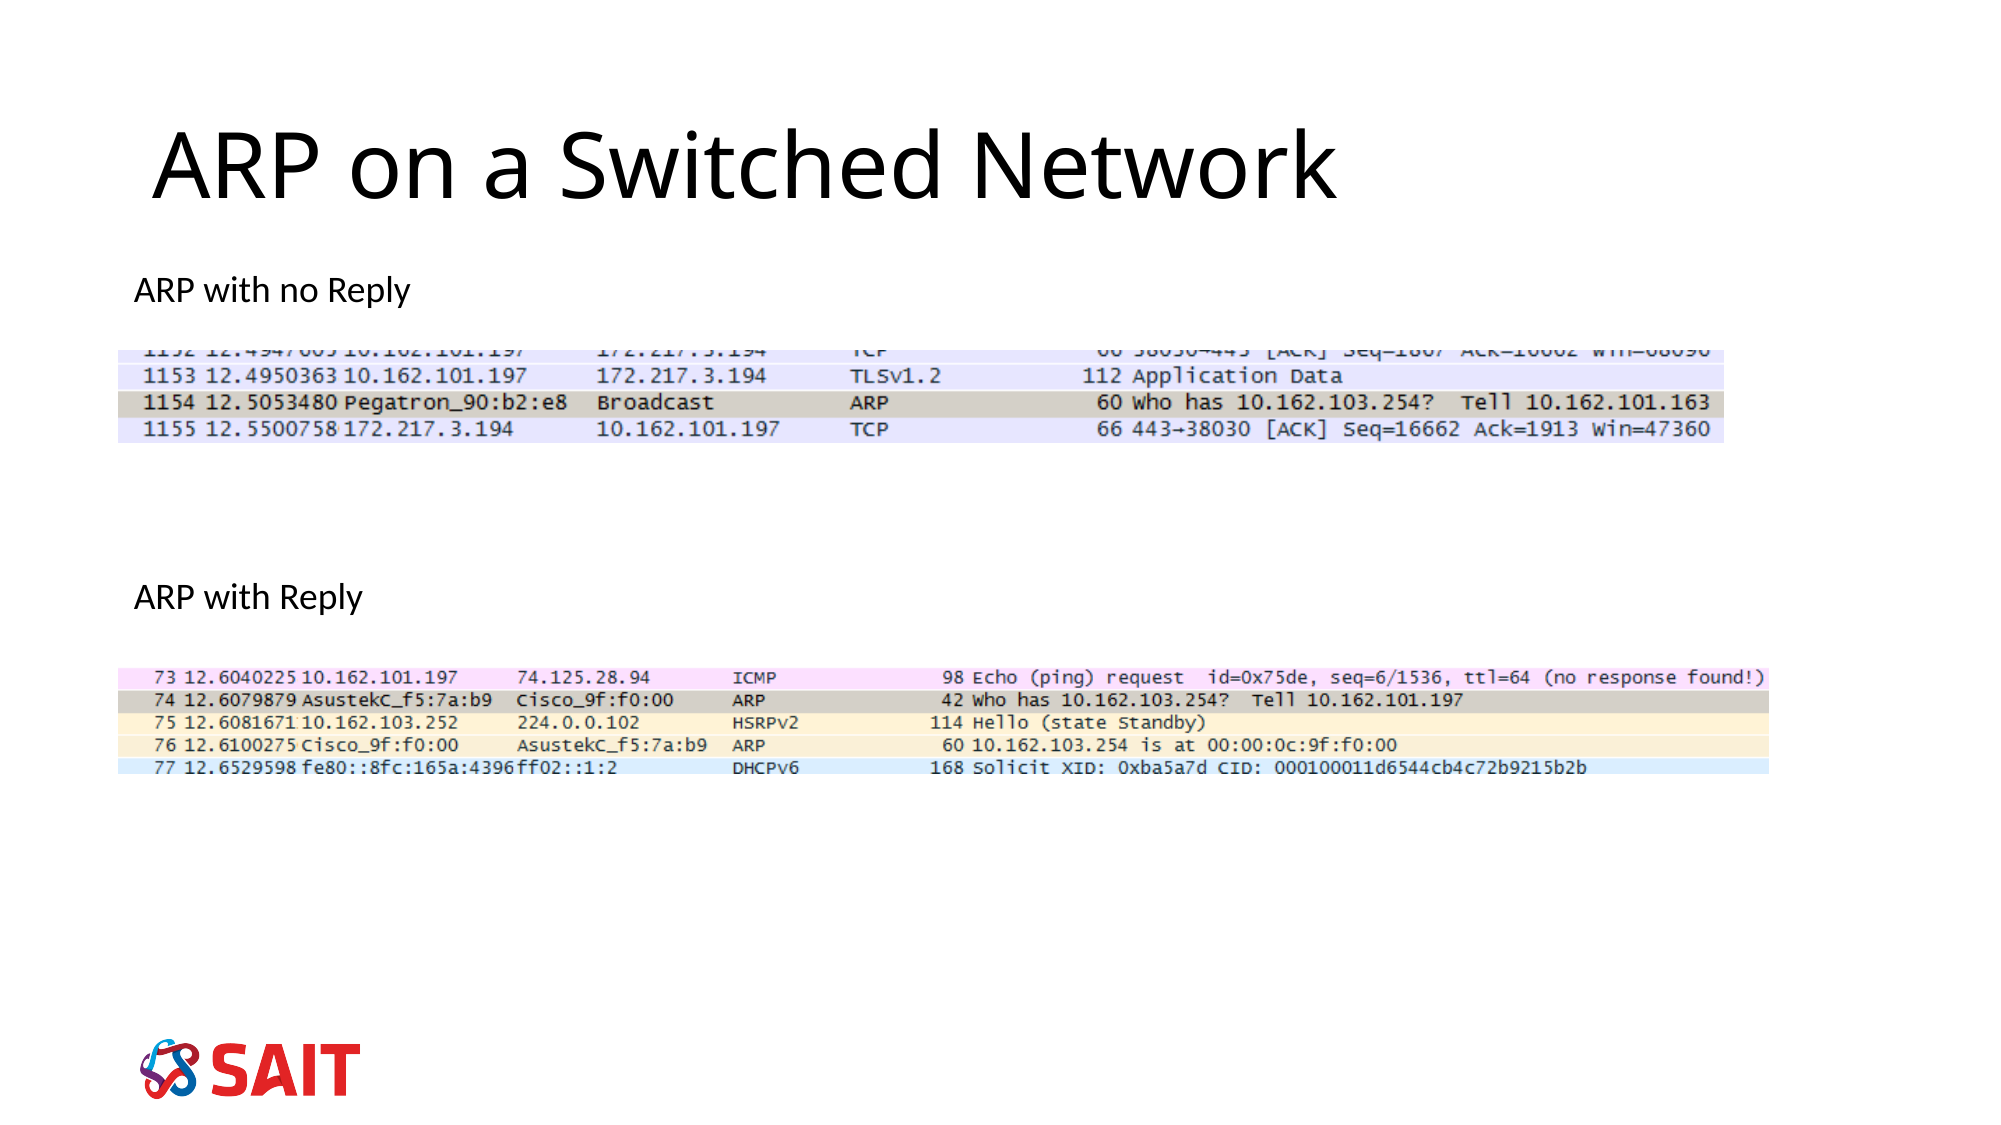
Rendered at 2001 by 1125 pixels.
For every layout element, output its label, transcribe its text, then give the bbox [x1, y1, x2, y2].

picture [114, 1013, 386, 1125]
text_box ARP with Reply [118, 564, 806, 625]
text_box ARP on a Switched Network [137, 59, 1863, 278]
picture [118, 664, 1770, 774]
picture [118, 350, 1725, 443]
text_box ARP with no Reply [118, 257, 463, 349]
